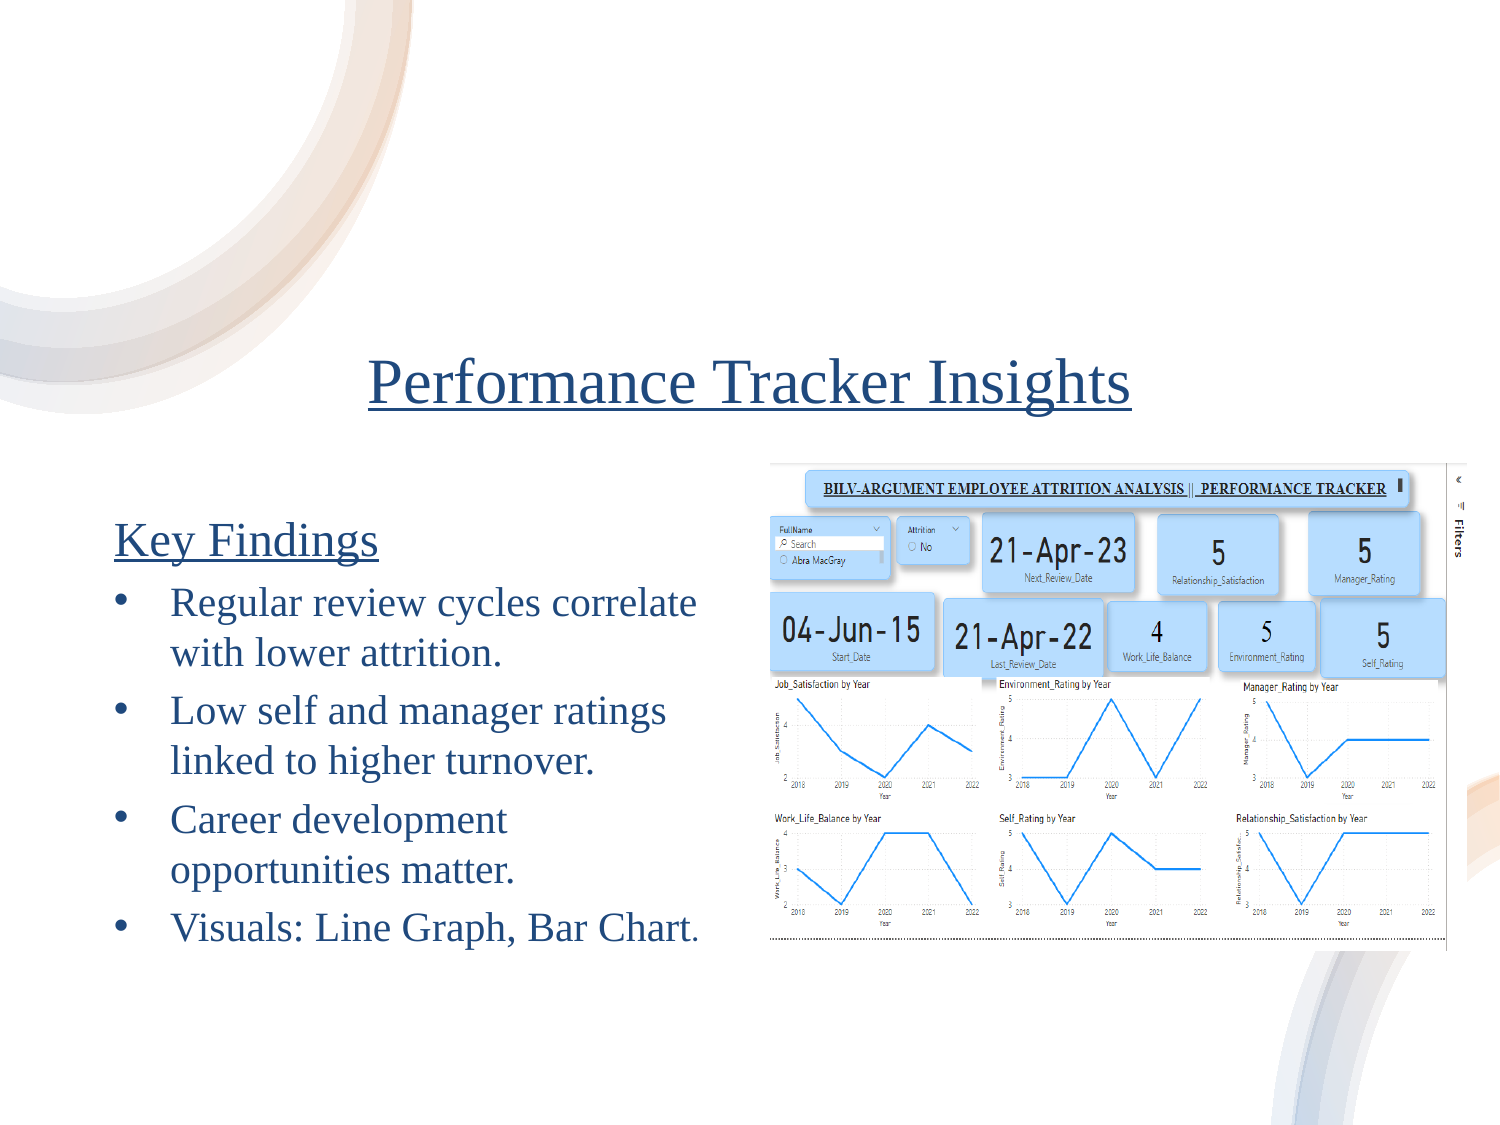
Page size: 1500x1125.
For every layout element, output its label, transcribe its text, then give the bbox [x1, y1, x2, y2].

picture [769, 463, 1468, 951]
title Performance Tracker Insights [145, 206, 1355, 425]
list Key Findings Regular review cycles correlate with lower attrition. Low self and manager ratings linked to higher turnover. Career development opportunities matter. Visuals: Line Graph, Bar Chart. [98, 463, 730, 994]
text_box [0, 0, 414, 415]
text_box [1208, 833, 1500, 1064]
text_box [0, 0, 1500, 1125]
